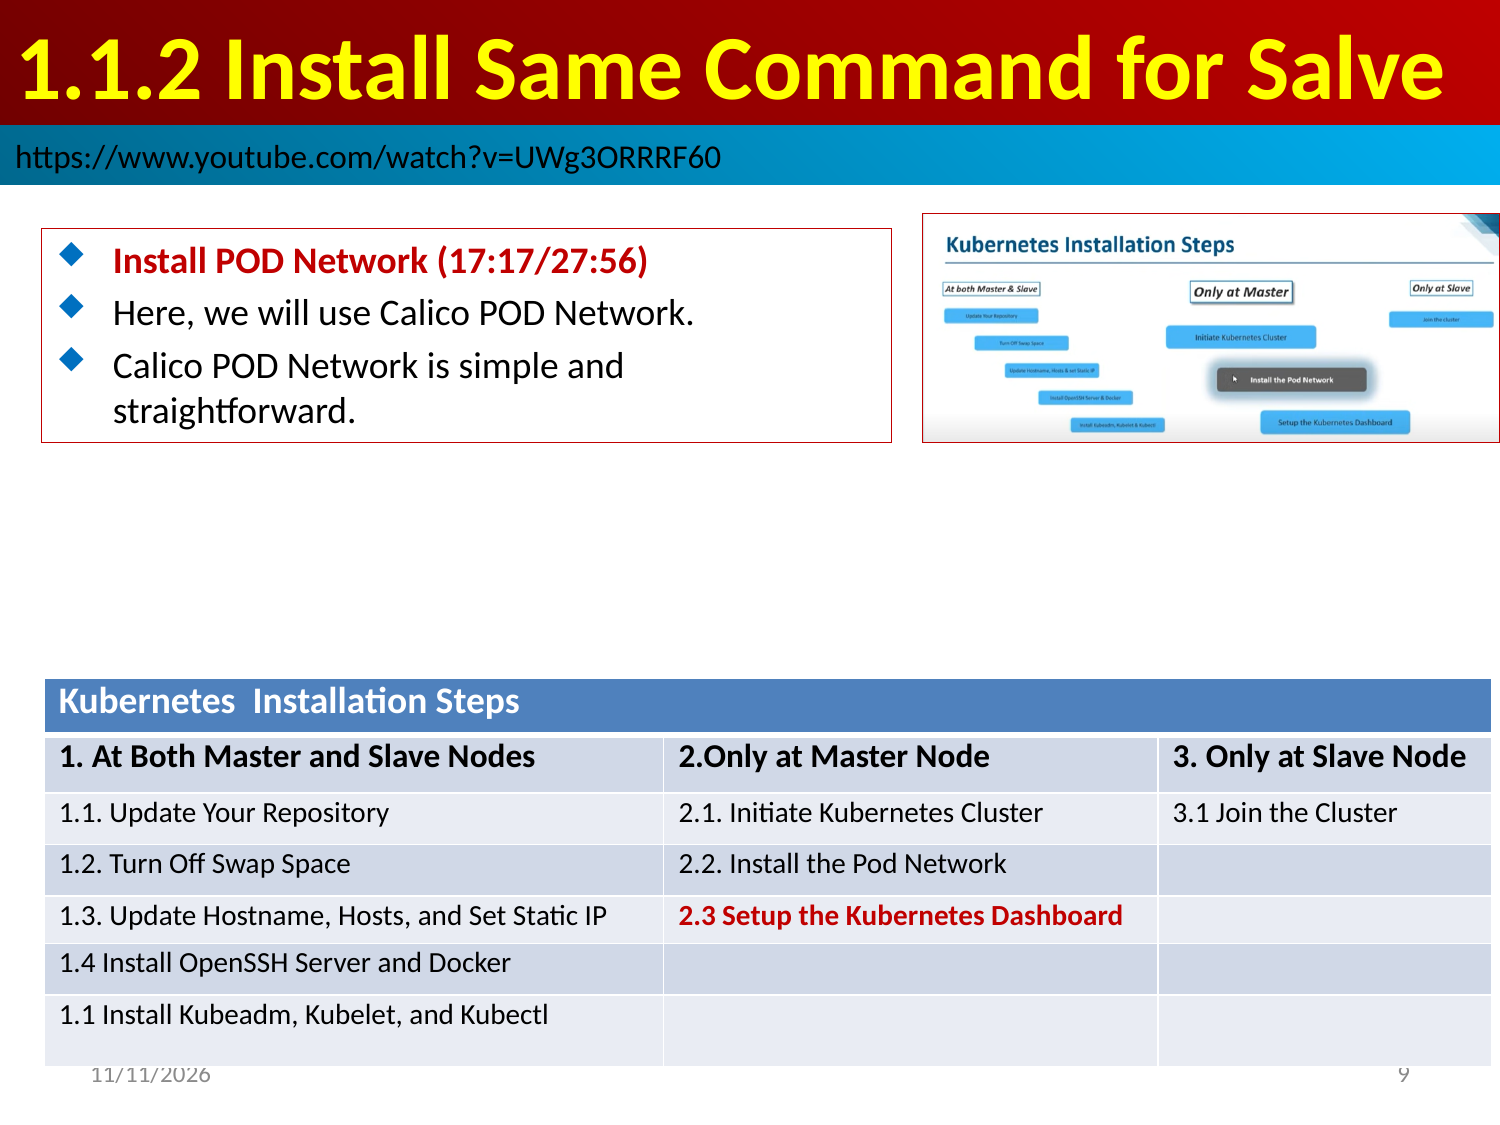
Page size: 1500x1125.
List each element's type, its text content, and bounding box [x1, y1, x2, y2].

table_cell [1159, 996, 1491, 1066]
table_cell 1.3. Update Hostname, Hosts, and Set Static IP [45, 897, 663, 943]
table_cell [1159, 897, 1491, 943]
table_cell 3. Only at Slave Node [1159, 738, 1491, 792]
table_cell [664, 944, 1157, 994]
table_cell [1159, 944, 1491, 994]
text_box https://www.youtube.com/watch?v=UWg3ORRRF60 [0, 125, 1500, 185]
table_cell [1159, 845, 1491, 895]
table_cell [664, 996, 1157, 1066]
table_cell 1.4 Install OpenSSH Server and Docker [45, 944, 663, 994]
table_cell 1.1 Install Kubeadm, Kubelet, and Kubectl [45, 996, 663, 1066]
table_cell 1.2. Turn Off Swap Space [45, 845, 663, 895]
picture [922, 213, 1500, 443]
table_cell 2.1. Initiate Kubernetes Cluster [664, 794, 1157, 844]
table_cell 1.1. Update Your Repository [45, 794, 663, 844]
table_cell 2.3 Setup the Kubernetes Dashboard [664, 897, 1157, 943]
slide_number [75, 1068, 425, 1103]
title 1.1.2 Install Same Command for Salve [0, 0, 1500, 125]
table_cell 1. At Both Master and Slave Nodes [45, 738, 663, 792]
subtitle Install POD Network (17:17/27:56) Here, we will use Calico POD Network. Calico POD Network is simple and straightforward. [41, 228, 892, 443]
table_header Kubernetes Installation Steps [45, 679, 1491, 732]
table_cell 3.1 Join the Cluster [1159, 794, 1491, 844]
table_cell 2.2. Install the Pod Network [664, 845, 1157, 895]
table_cell 2.Only at Master Node [664, 738, 1157, 792]
slide_number 9 [1074, 1068, 1425, 1103]
